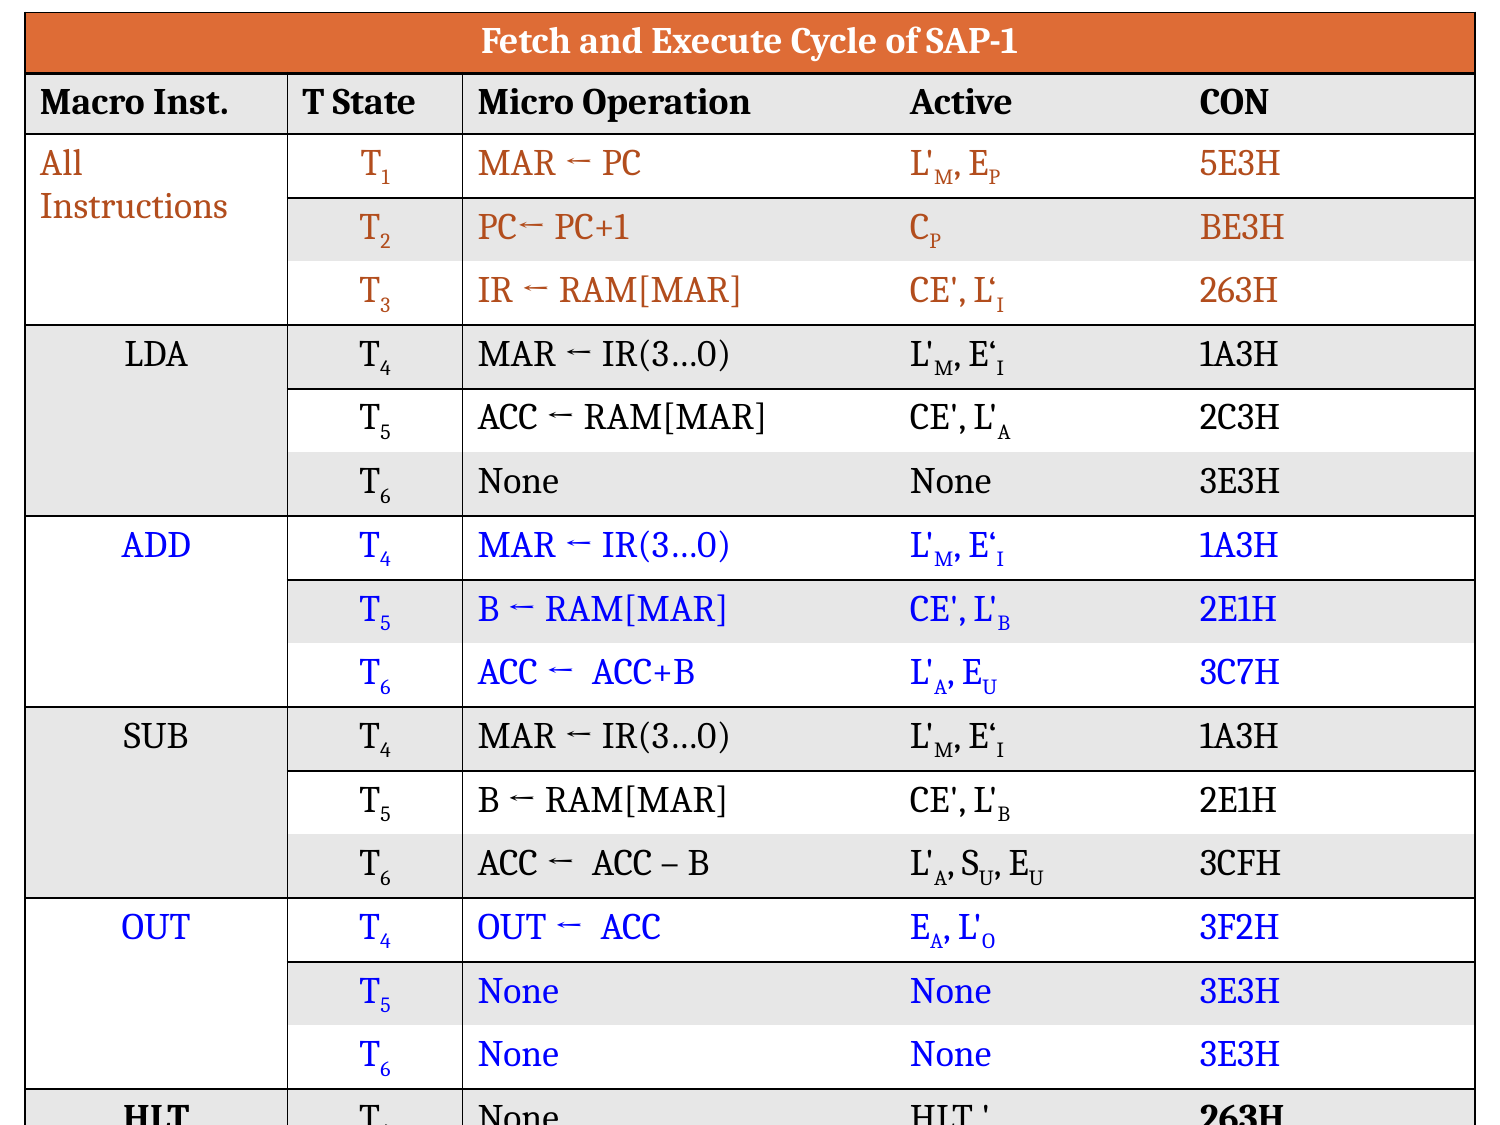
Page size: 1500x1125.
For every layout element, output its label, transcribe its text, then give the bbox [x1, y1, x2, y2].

table_cell 263H [1185, 1090, 1474, 1125]
table_cell T5 [288, 963, 462, 1025]
table_header Fetch and Execute Cycle of SAP-1 [26, 13, 1474, 72]
table_cell CON [1185, 75, 1474, 133]
table_cell None [463, 1090, 895, 1125]
table_cell T2 [288, 199, 462, 261]
table_cell T6 [288, 834, 462, 897]
table_cell 5E3H [1185, 135, 1474, 197]
table_cell HLT [26, 1090, 287, 1125]
table_cell L'A, SU, EU [895, 834, 1185, 897]
table_cell L'M, E‘I [895, 326, 1185, 388]
table_cell ACC ← ACC+B [463, 643, 895, 706]
table_cell 2E1H [1185, 581, 1474, 643]
table_cell None [463, 452, 895, 515]
table_cell 3CFH [1185, 834, 1474, 897]
table_cell Active [895, 75, 1185, 133]
table_cell 3E3H [1185, 1025, 1474, 1088]
table_cell L'M, E‘I [895, 708, 1185, 770]
table_cell OUT ← ACC [463, 899, 895, 961]
table_cell IR ← RAM[MAR] [463, 261, 895, 324]
table_cell SUB [26, 708, 287, 897]
table_cell T6 [288, 643, 462, 706]
table_cell CE', L‘I [895, 261, 1185, 324]
table_cell T1 [288, 135, 462, 197]
table_cell None [895, 963, 1185, 1025]
table_cell 263H [1185, 261, 1474, 324]
table_cell T5 [288, 772, 462, 834]
table_cell 3E3H [1185, 452, 1474, 515]
table_cell MAR ← PC [463, 135, 895, 197]
table_cell 1A3H [1185, 326, 1474, 388]
table_cell T4 [288, 1090, 462, 1125]
table_cell 1A3H [1185, 708, 1474, 770]
table_cell T3 [288, 261, 462, 324]
table_cell 3F2H [1185, 899, 1474, 961]
table_cell OUT [26, 899, 287, 1088]
table_cell PC← PC+1 [463, 199, 895, 261]
table_cell LDA [26, 326, 287, 515]
table_cell 1A3H [1185, 517, 1474, 579]
table_cell T5 [288, 581, 462, 643]
table_cell L'M, EP [895, 135, 1185, 197]
table_cell T4 [288, 899, 462, 961]
table_cell 3E3H [1185, 963, 1474, 1025]
table_cell 2E1H [1185, 772, 1474, 834]
table_cell CE', L'B [895, 772, 1185, 834]
table_cell MAR ← IR(3…0) [463, 517, 895, 579]
table_cell T4 [288, 708, 462, 770]
table_cell L'A, EU [895, 643, 1185, 706]
table_cell All Instructions [26, 135, 287, 324]
table_cell L'M, E‘I [895, 517, 1185, 579]
table_cell ACC ← RAM[MAR] [463, 390, 895, 452]
table_cell MAR ← IR(3…0) [463, 326, 895, 388]
table_cell BE3H [1185, 199, 1474, 261]
table_cell EA, L'O [895, 899, 1185, 961]
table_cell CP [895, 199, 1185, 261]
table_cell HLT ' [895, 1090, 1185, 1125]
table_cell ACC ← ACC – B [463, 834, 895, 897]
table_cell None [463, 963, 895, 1025]
table_cell B ← RAM[MAR] [463, 581, 895, 643]
table_cell Micro Operation [463, 75, 895, 133]
table_cell T6 [288, 1025, 462, 1088]
table_cell None [895, 452, 1185, 515]
table_cell B ← RAM[MAR] [463, 772, 895, 834]
table_cell Macro Inst. [26, 75, 287, 133]
table_cell T4 [288, 326, 462, 388]
table_cell CE', L'A [895, 390, 1185, 452]
table_cell T4 [288, 517, 462, 579]
table_cell None [463, 1025, 895, 1088]
table_cell ADD [26, 517, 287, 706]
table_cell T6 [288, 452, 462, 515]
table_cell None [895, 1025, 1185, 1088]
table_cell T State [288, 75, 462, 133]
table_cell 3C7H [1185, 643, 1474, 706]
table_cell CE', L'B [895, 581, 1185, 643]
table_cell 2C3H [1185, 390, 1474, 452]
table_cell T5 [288, 390, 462, 452]
table_cell MAR ← IR(3…0) [463, 708, 895, 770]
